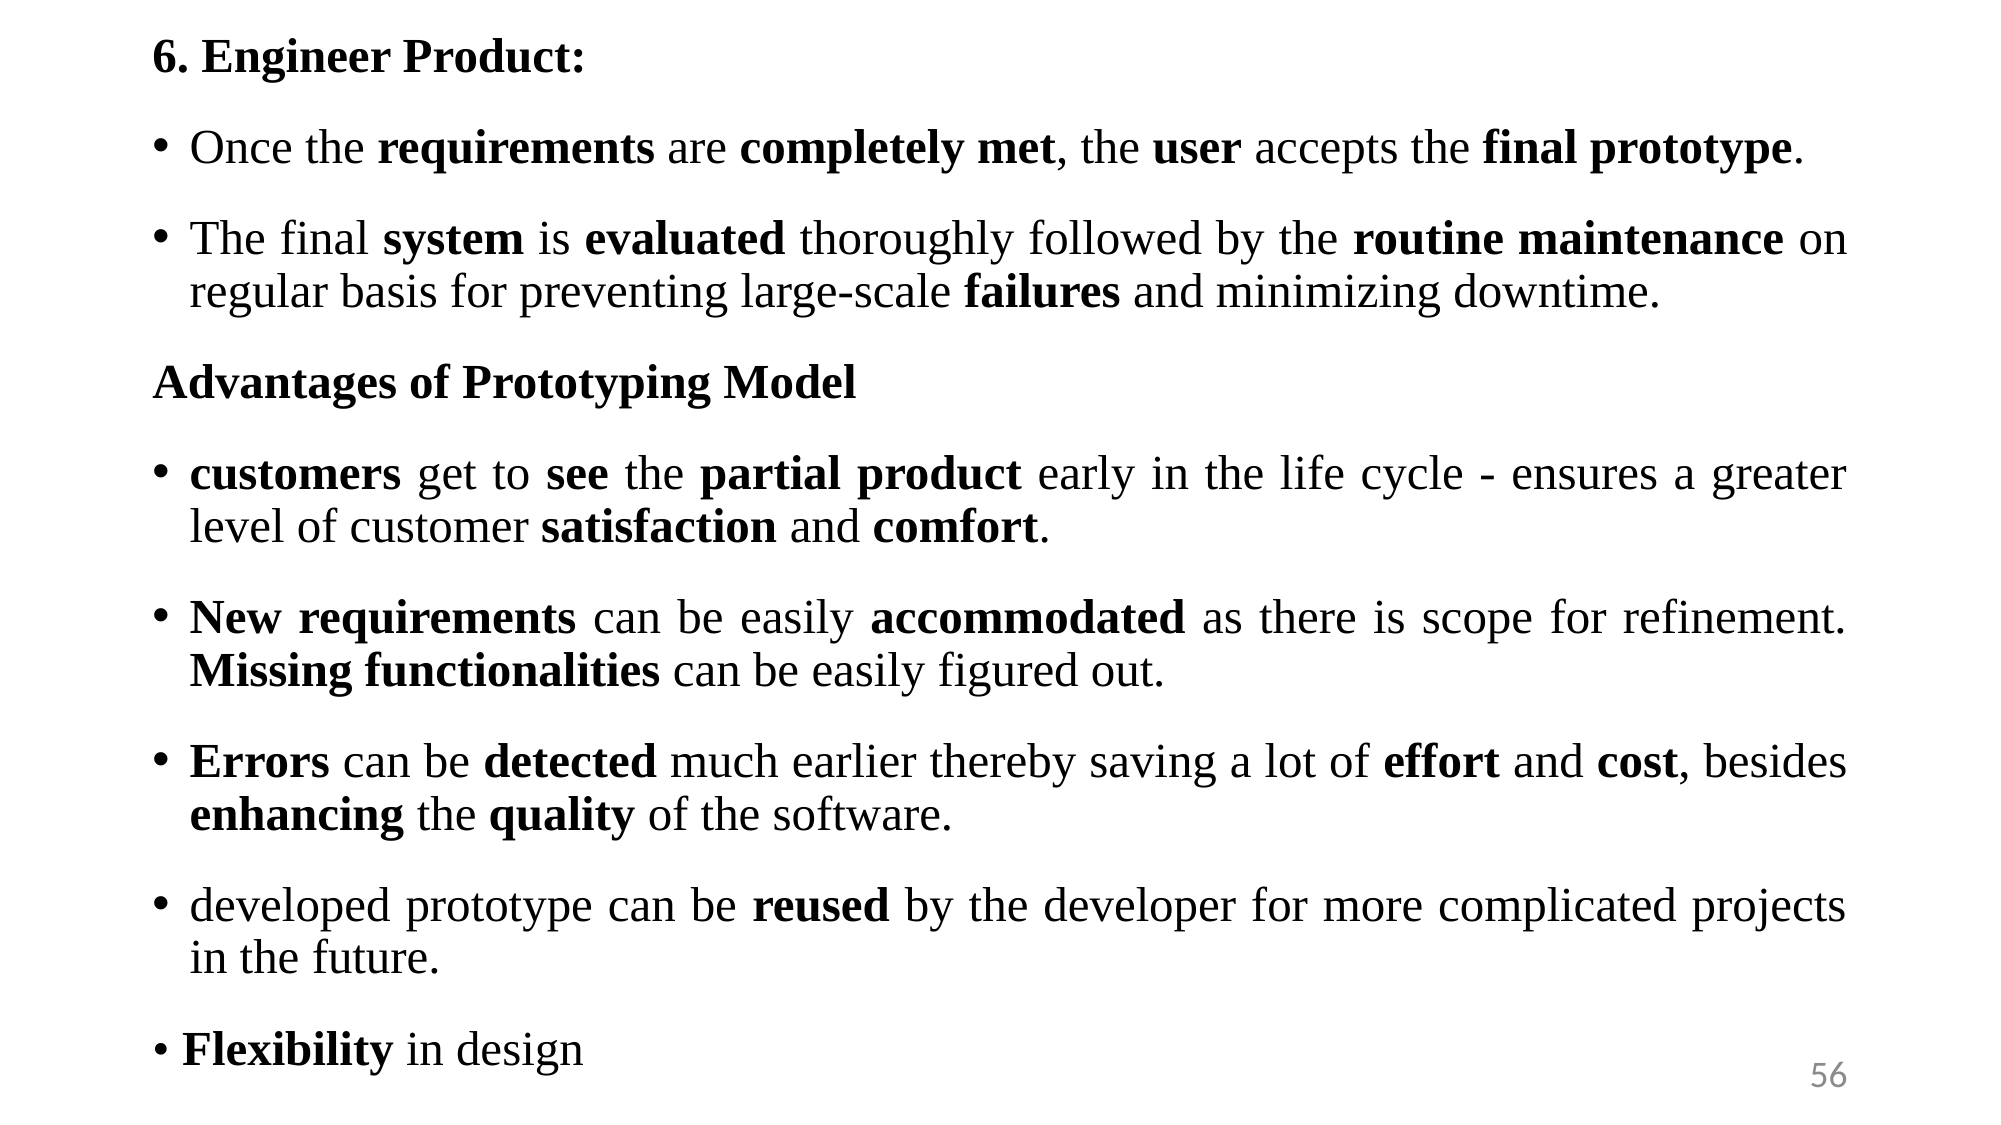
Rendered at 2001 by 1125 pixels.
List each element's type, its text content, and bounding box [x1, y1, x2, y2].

list 6. Engineer Product: Once the requirements are completely met, the user accepts the final prototype. The final system is evaluated thoroughly followed by the routine maintenance on regular basis for preventing large-scale failures and minimizing downtime. Advantages of Prototyping Model customers get to see the partial product early in the life cycle - ensures a greater level of customer satisfaction and comfort. New requirements can be easily accommodated as there is scope for refinement. Missing functionalities can be easily figured out. Errors can be detected much earlier thereby saving a lot of effort and cost, besides enhancing the quality of the software. developed prototype can be reused by the developer for more complicated projects in the future. • Flexibility in design [137, 22, 1863, 1103]
slide_number 56 [1412, 1042, 1863, 1103]
